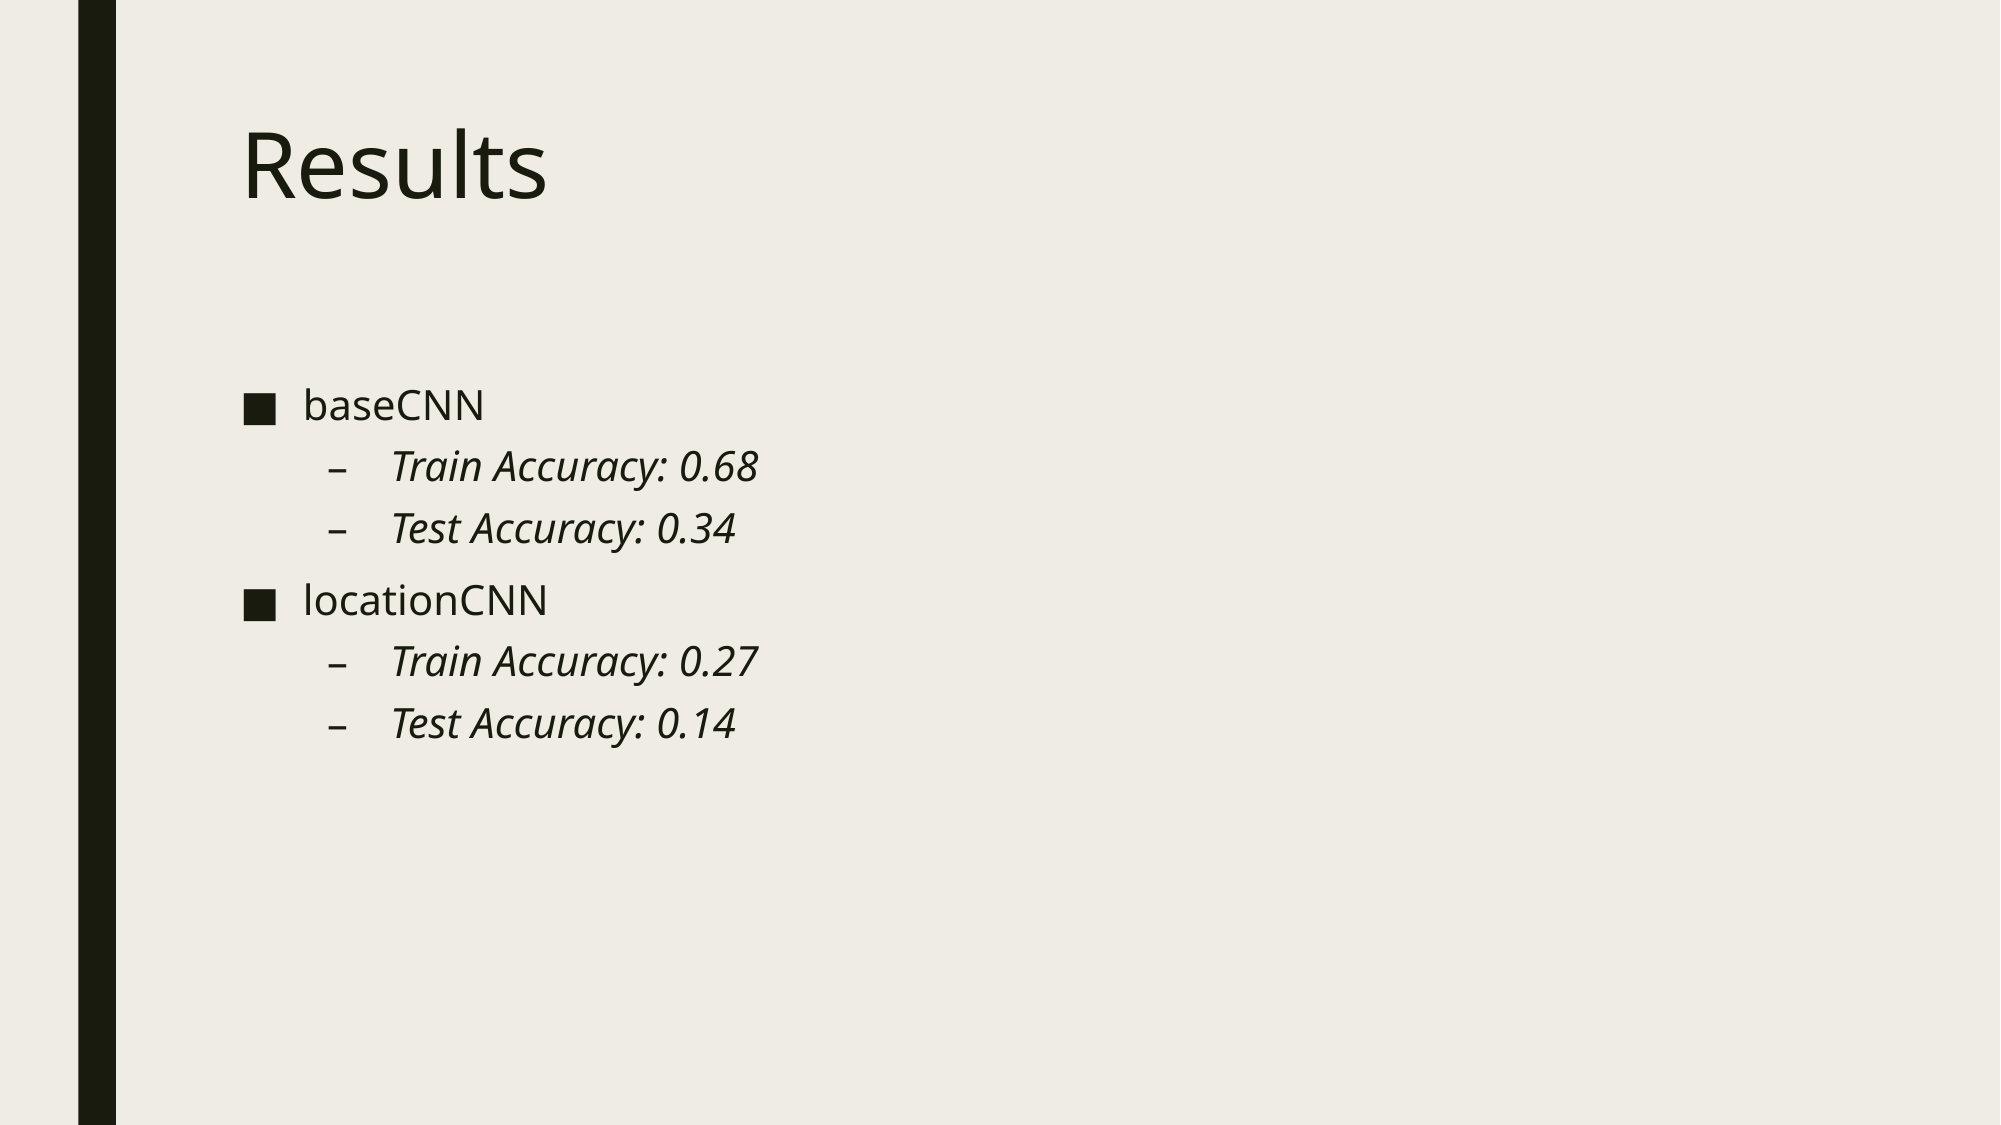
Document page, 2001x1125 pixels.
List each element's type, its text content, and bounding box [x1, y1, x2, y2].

title Results [225, 112, 1800, 357]
list baseCNN Train Accuracy: 0.68 Test Accuracy: 0.34 locationCNN Train Accuracy: 0.27 Test Accuracy: 0.14 [225, 375, 1800, 963]
